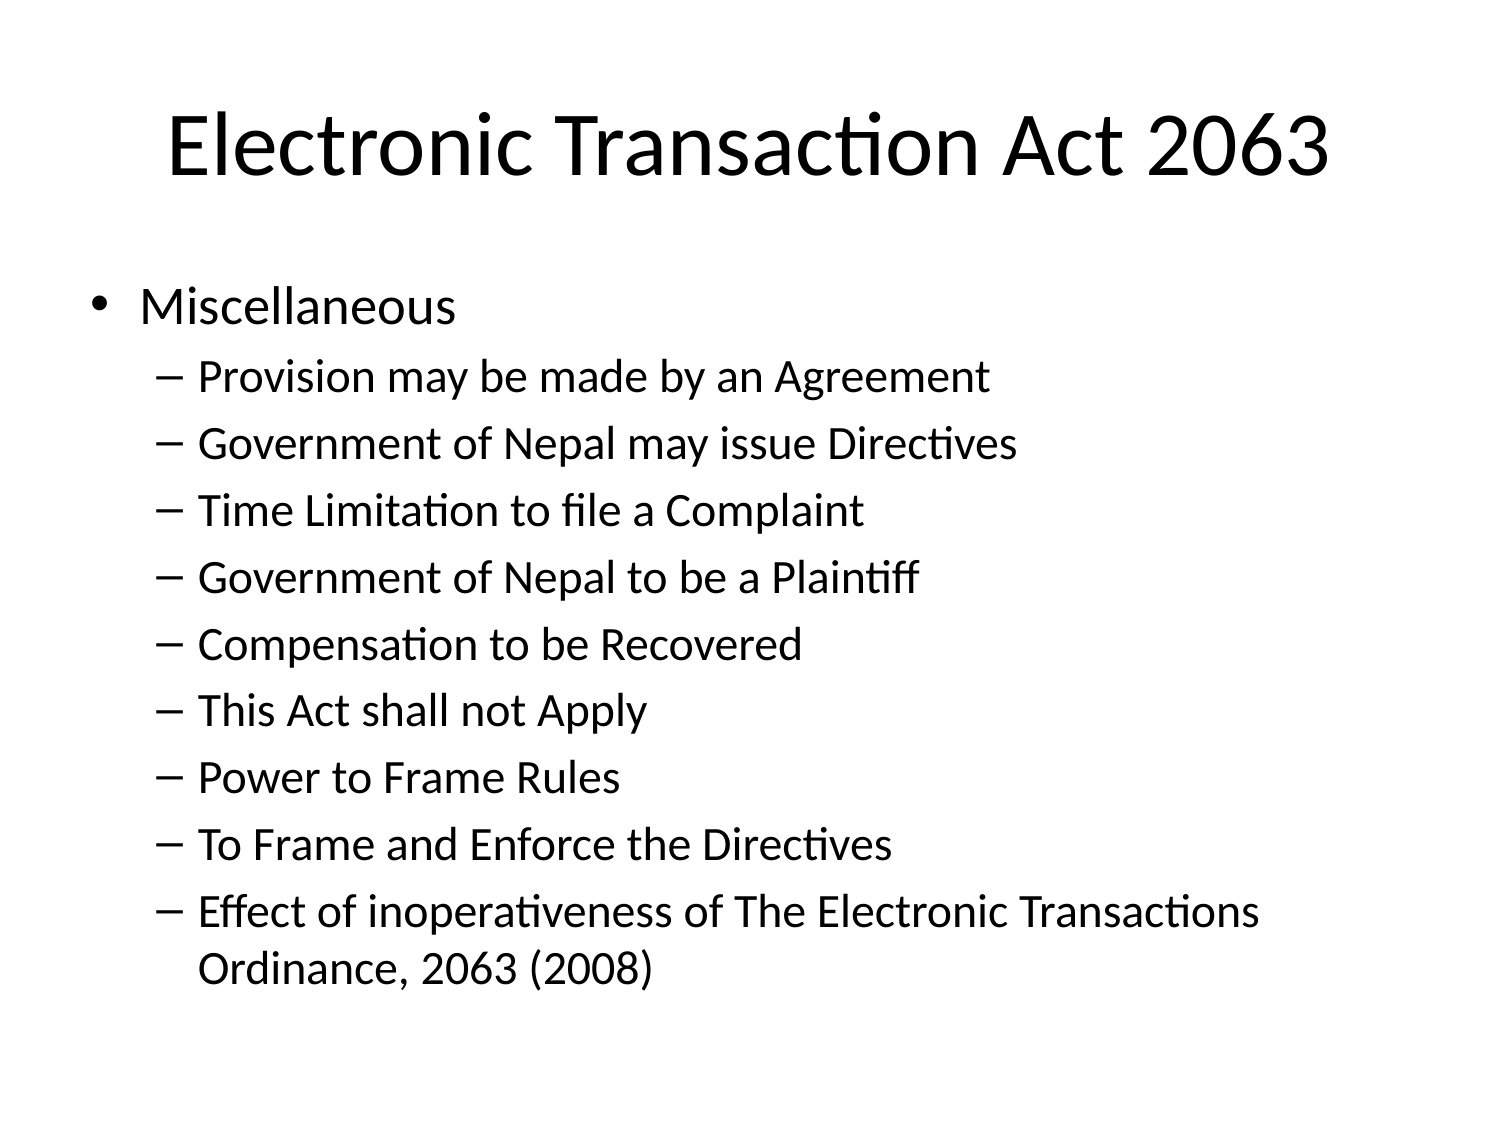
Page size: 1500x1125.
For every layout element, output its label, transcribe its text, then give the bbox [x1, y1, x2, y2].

title Electronic Transaction Act 2063 [75, 45, 1425, 233]
list Miscellaneous Provision may be made by an Agreement Government of Nepal may issue Directives Time Limitation to file a Complaint Government of Nepal to be a Plaintiff Compensation to be Recovered This Act shall not Apply Power to Frame Rules To Frame and Enforce the Directives Effect of inoperativeness of The Electronic Transactions Ordinance, 2063 (2008) [75, 262, 1425, 1005]
